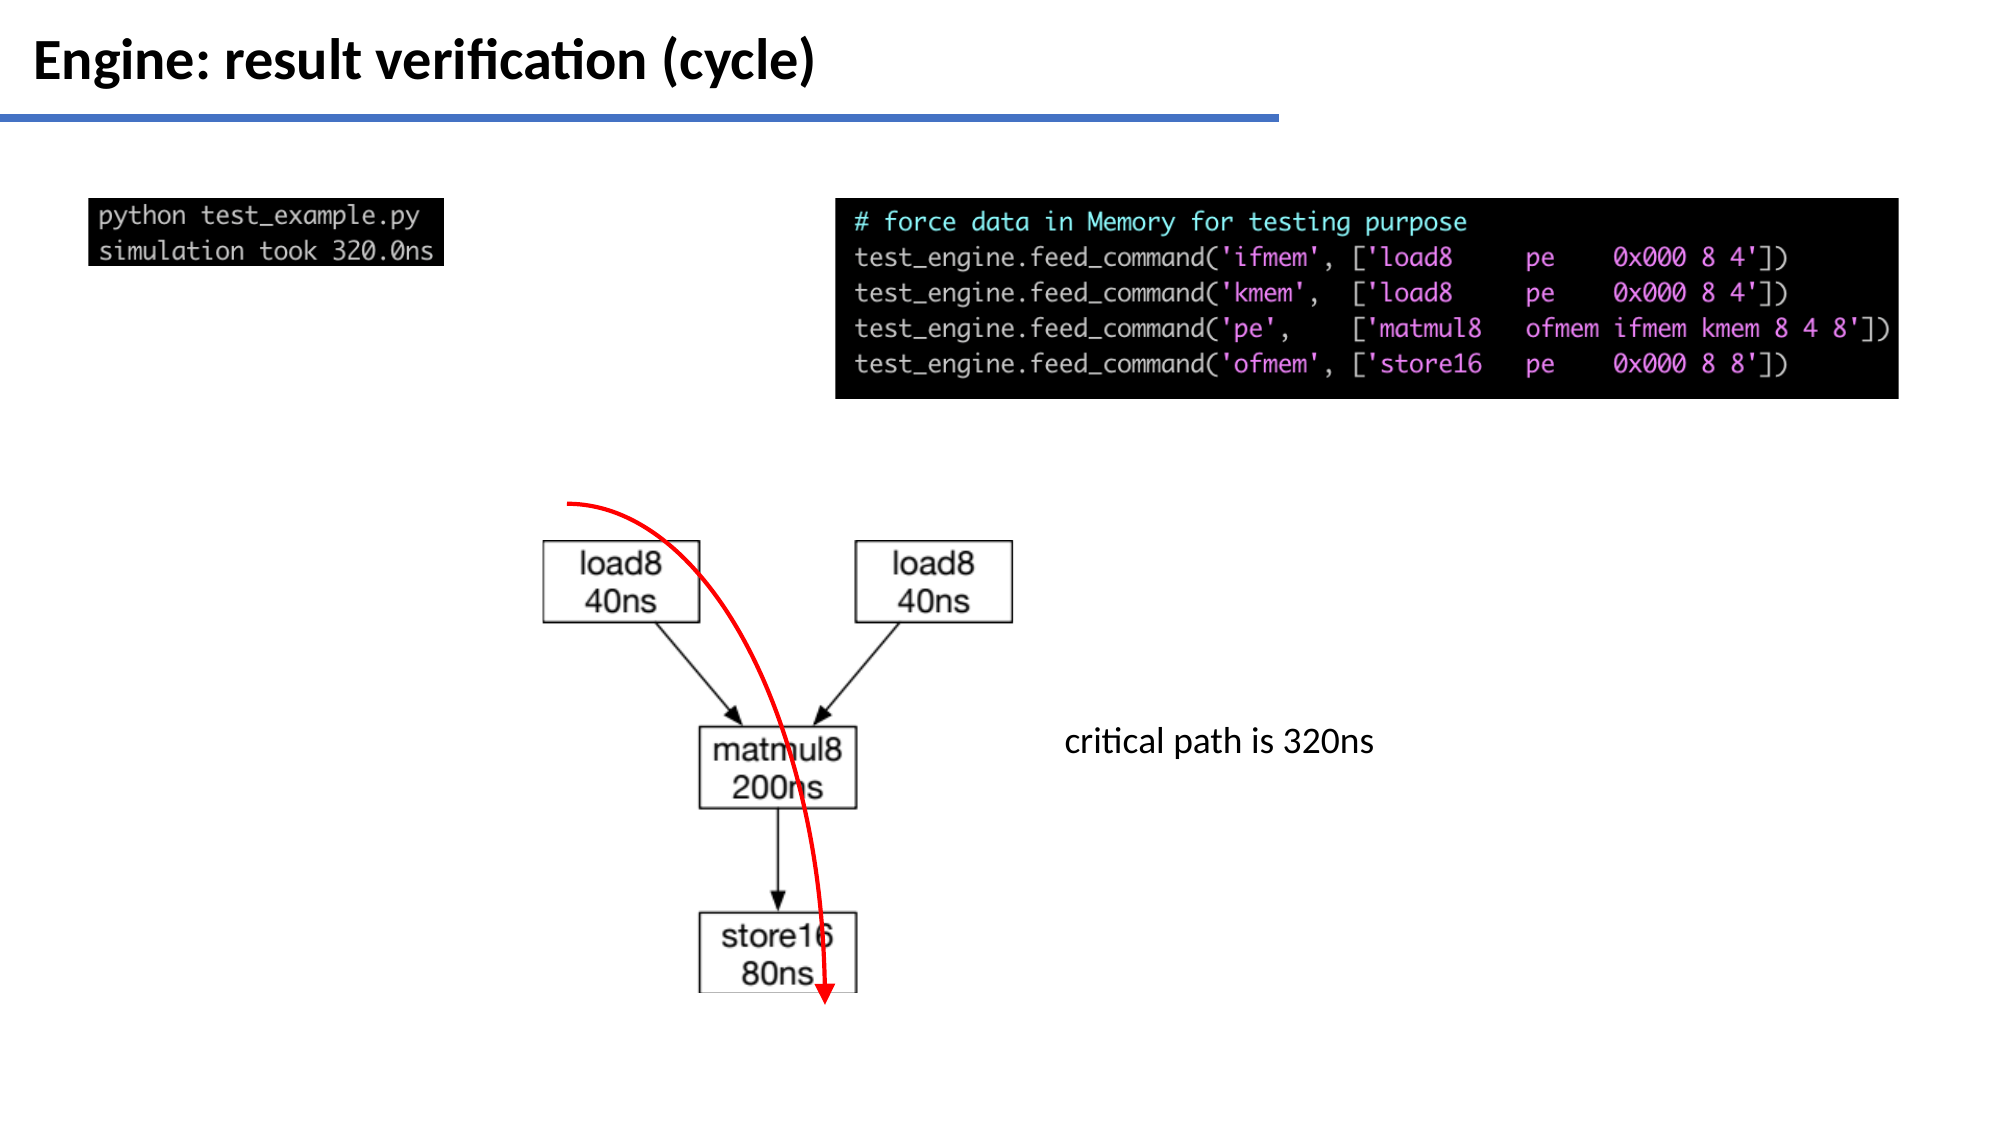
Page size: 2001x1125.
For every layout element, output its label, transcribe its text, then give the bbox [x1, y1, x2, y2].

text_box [309, 503, 1014, 1125]
text_box critical path is 320ns [1049, 708, 1557, 769]
text_box Engine: result verification (cycle) [18, 13, 1161, 99]
picture [835, 197, 1899, 399]
picture [88, 197, 444, 266]
